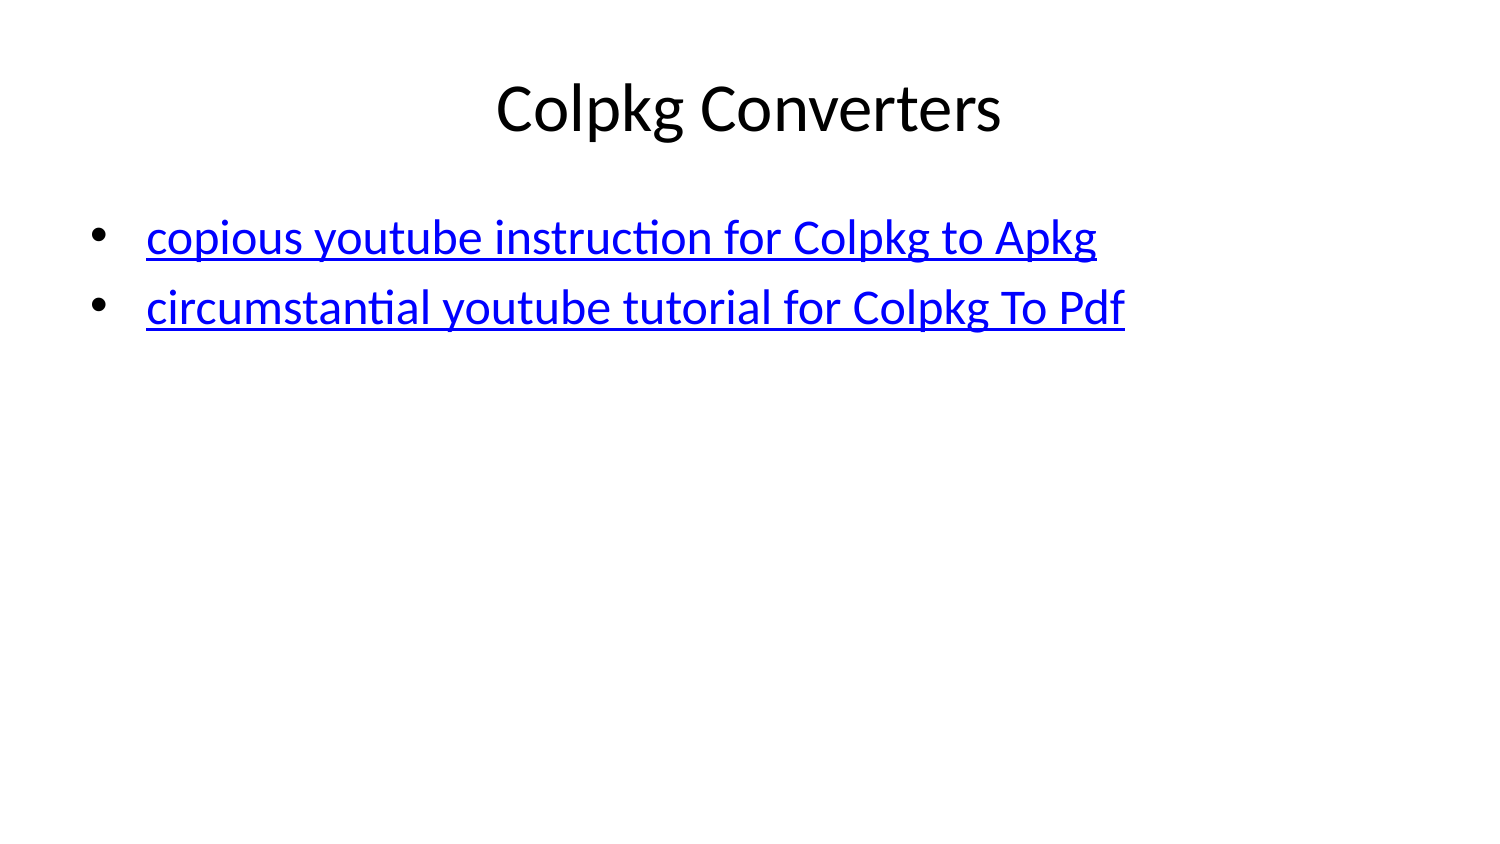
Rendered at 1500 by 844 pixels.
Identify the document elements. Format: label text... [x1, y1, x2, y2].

list copious youtube instruction for Colpkg to Apkg circumstantial youtube tutorial for Colpkg To Pdf [75, 196, 1425, 754]
title Colpkg Converters [75, 33, 1425, 175]
